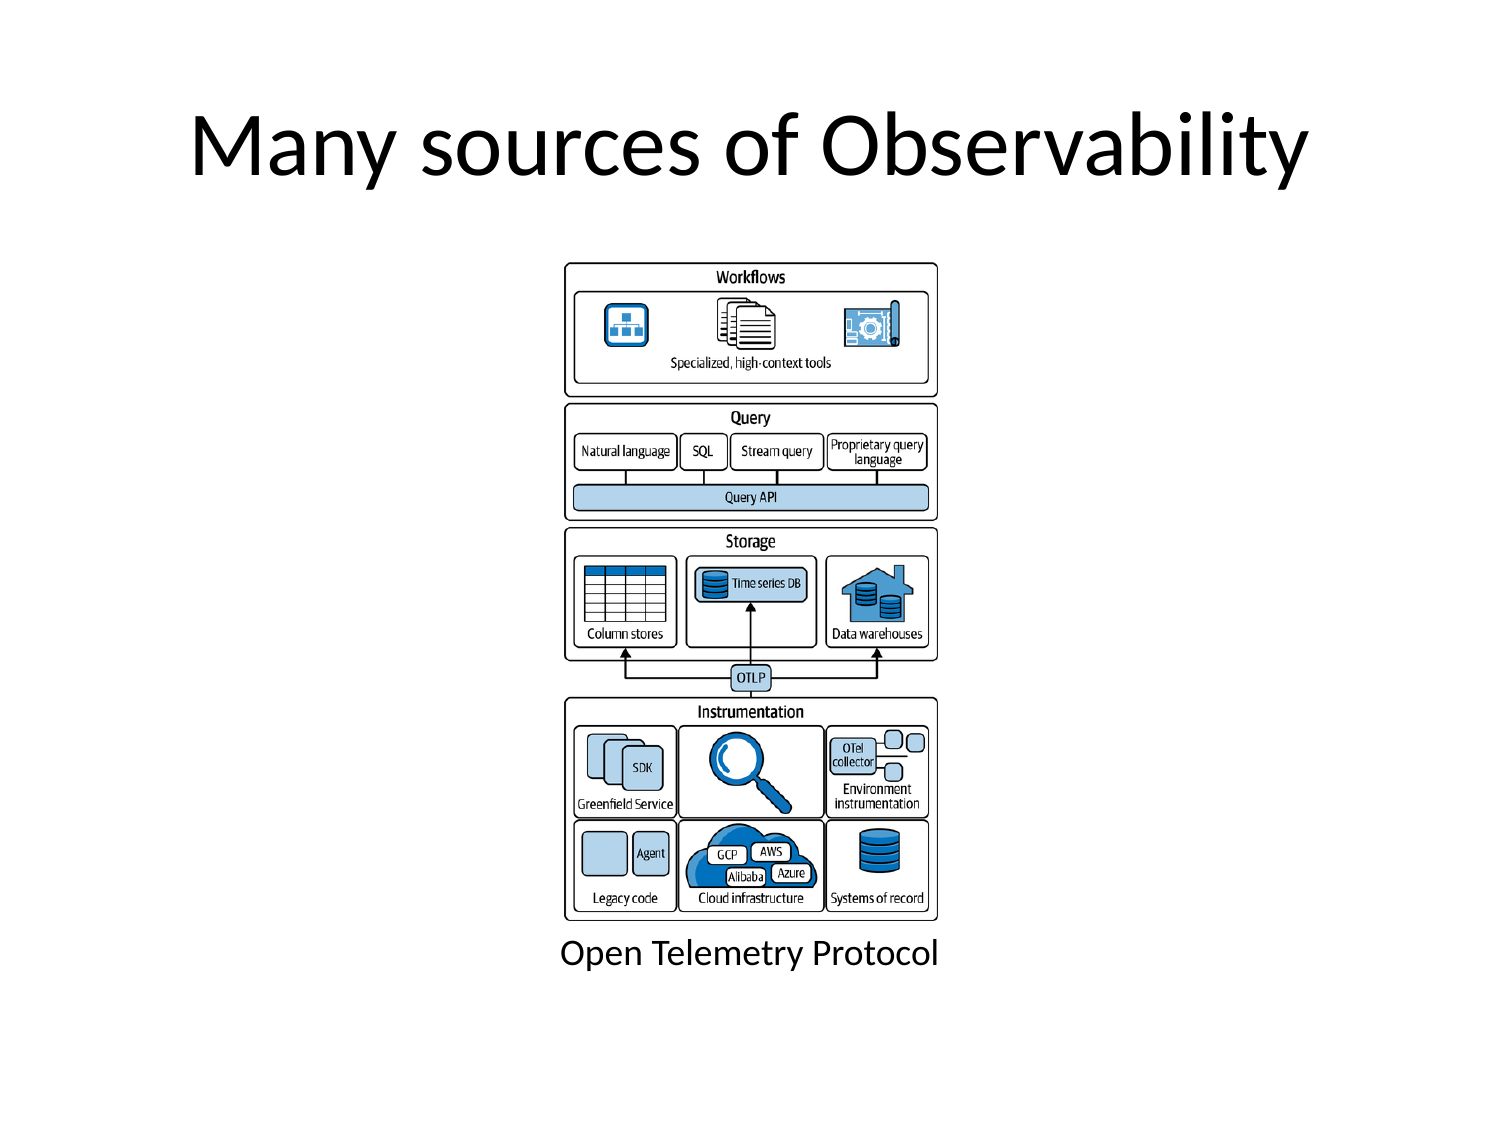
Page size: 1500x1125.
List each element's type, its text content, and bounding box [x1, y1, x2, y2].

text_box Open Telemetry Protocol [74, 920, 1425, 1005]
picture [564, 262, 938, 921]
title Many sources of Observability [75, 45, 1425, 233]
